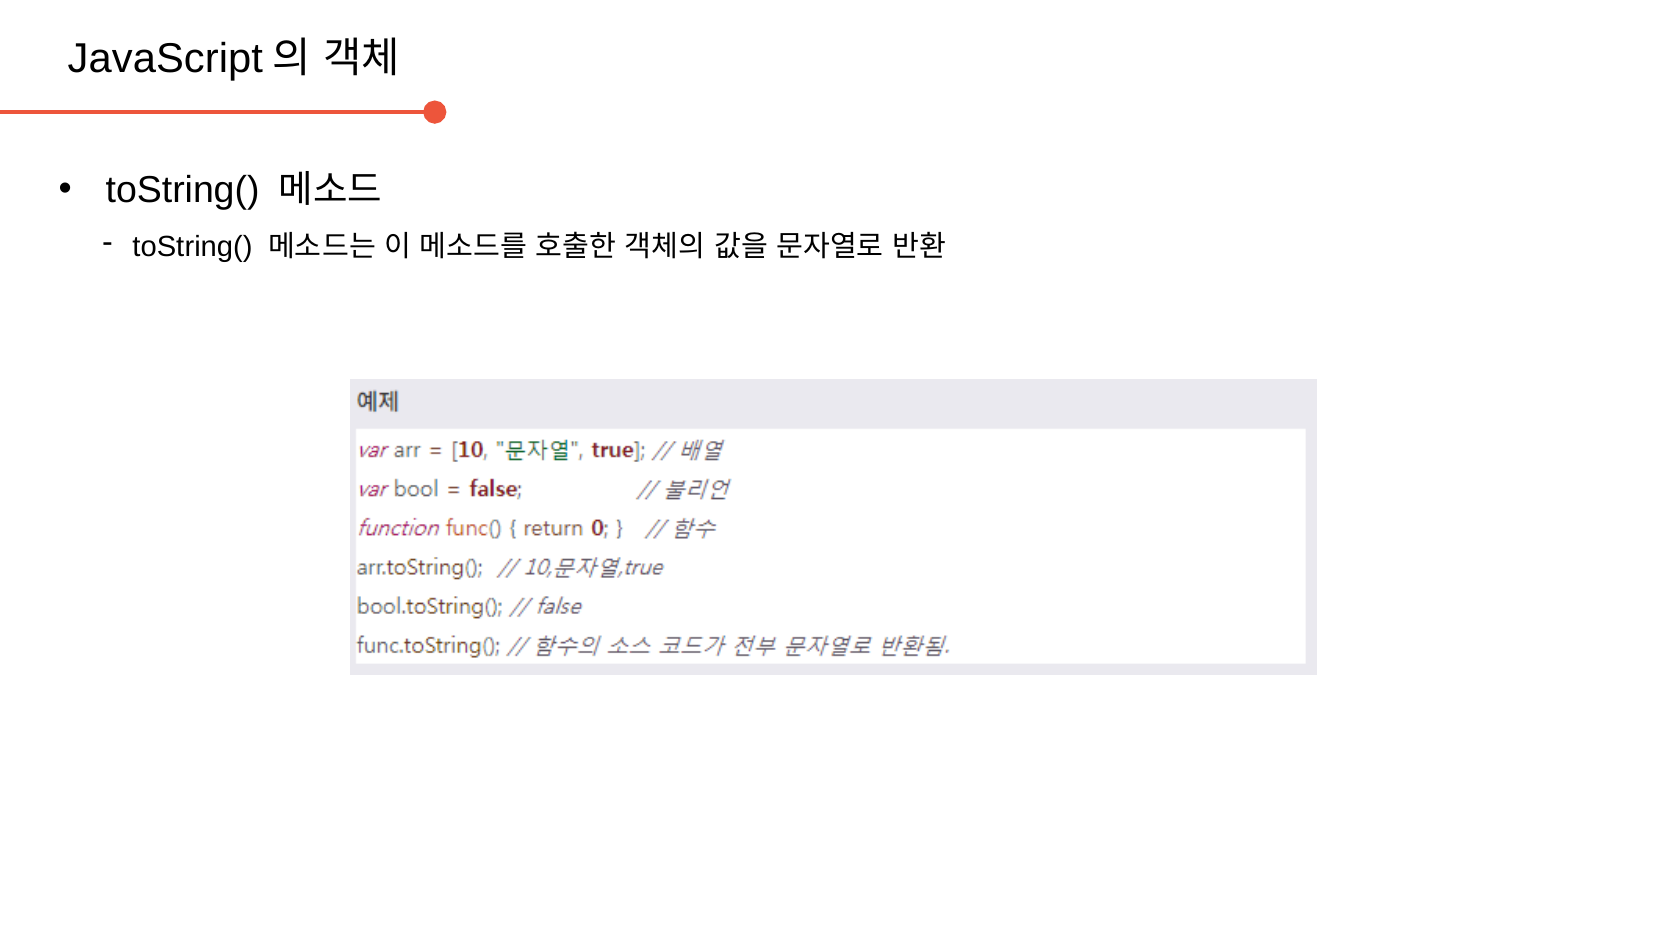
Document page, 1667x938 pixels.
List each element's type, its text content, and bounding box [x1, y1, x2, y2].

text_box JavaScript의 객체 [52, 23, 964, 88]
picture [350, 379, 1317, 675]
text_box toString() 메소드 toString() 메소드는 이 메소드를 호출한 객체의 값을 문자열로 반환 [43, 135, 1618, 271]
